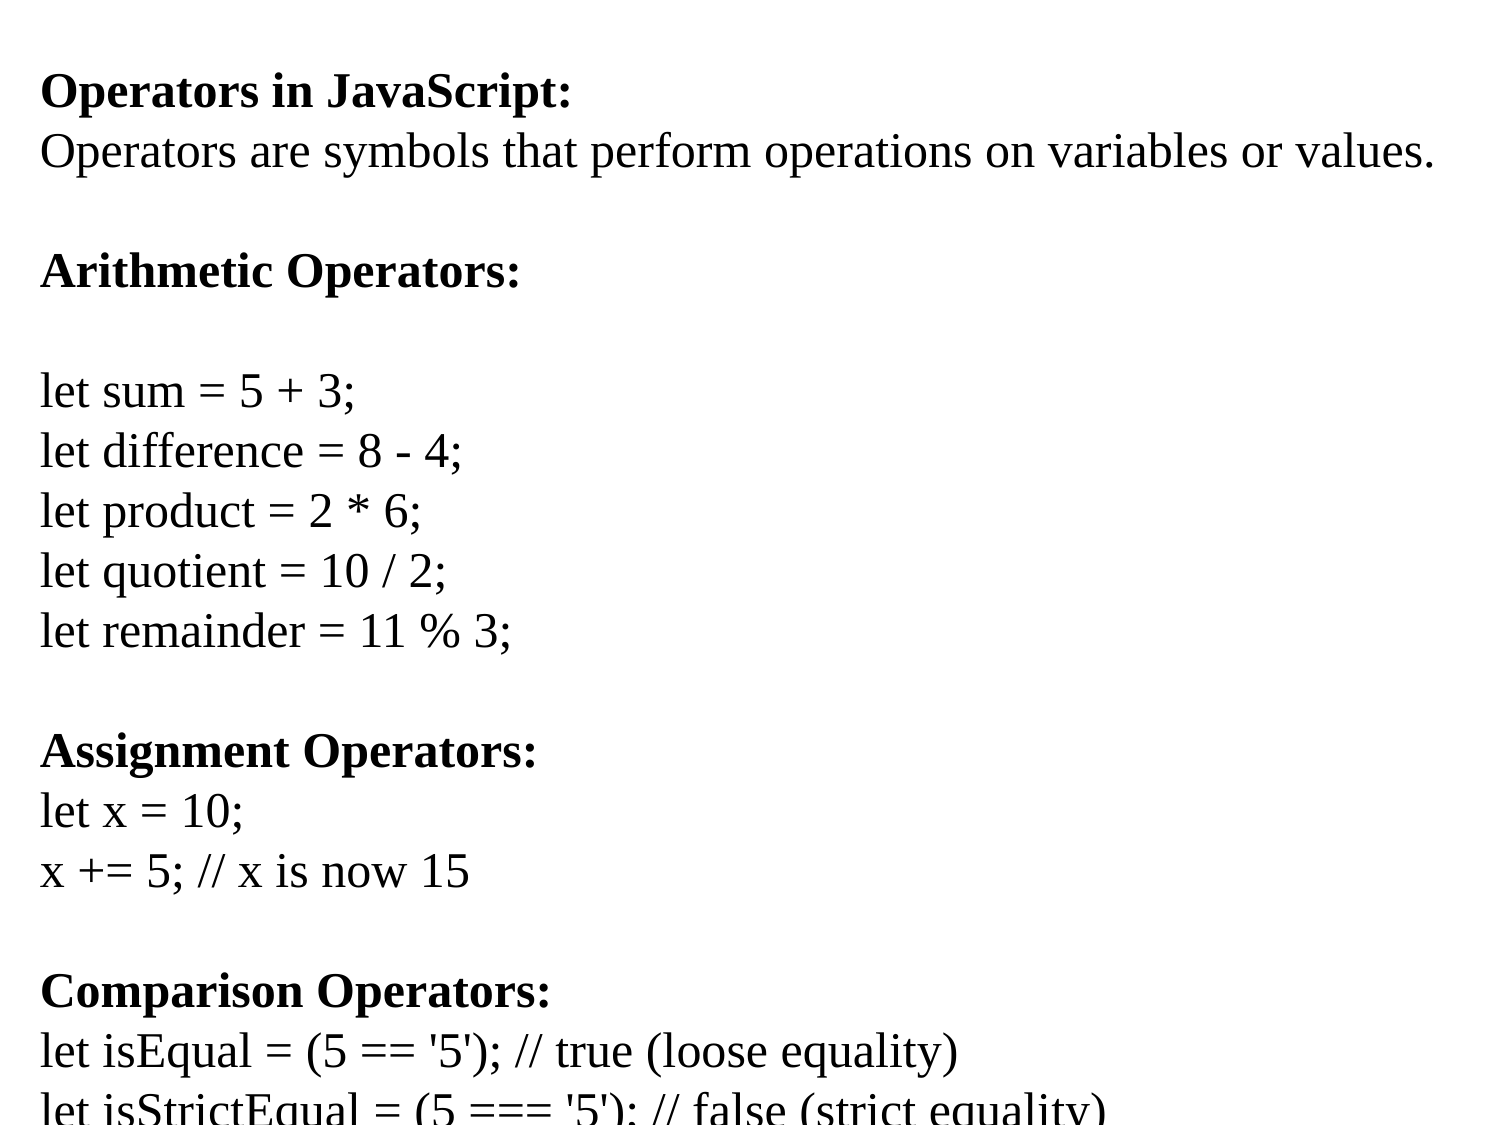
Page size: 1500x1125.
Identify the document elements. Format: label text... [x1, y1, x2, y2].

text_box Operators in JavaScript: Operators are symbols that perform operations on variables or values. Arithmetic Operators: let sum = 5 + 3; let difference = 8 - 4; let product = 2 * 6; let quotient = 10 / 2; let remainder = 11 % 3; Assignment Operators: let x = 10; x += 5; // x is now 15 Comparison Operators: let isEqual = (5 == '5'); // true (loose equality) let isStrictEqual = (5 === '5'); // false (strict equality) [24, 49, 1475, 1125]
